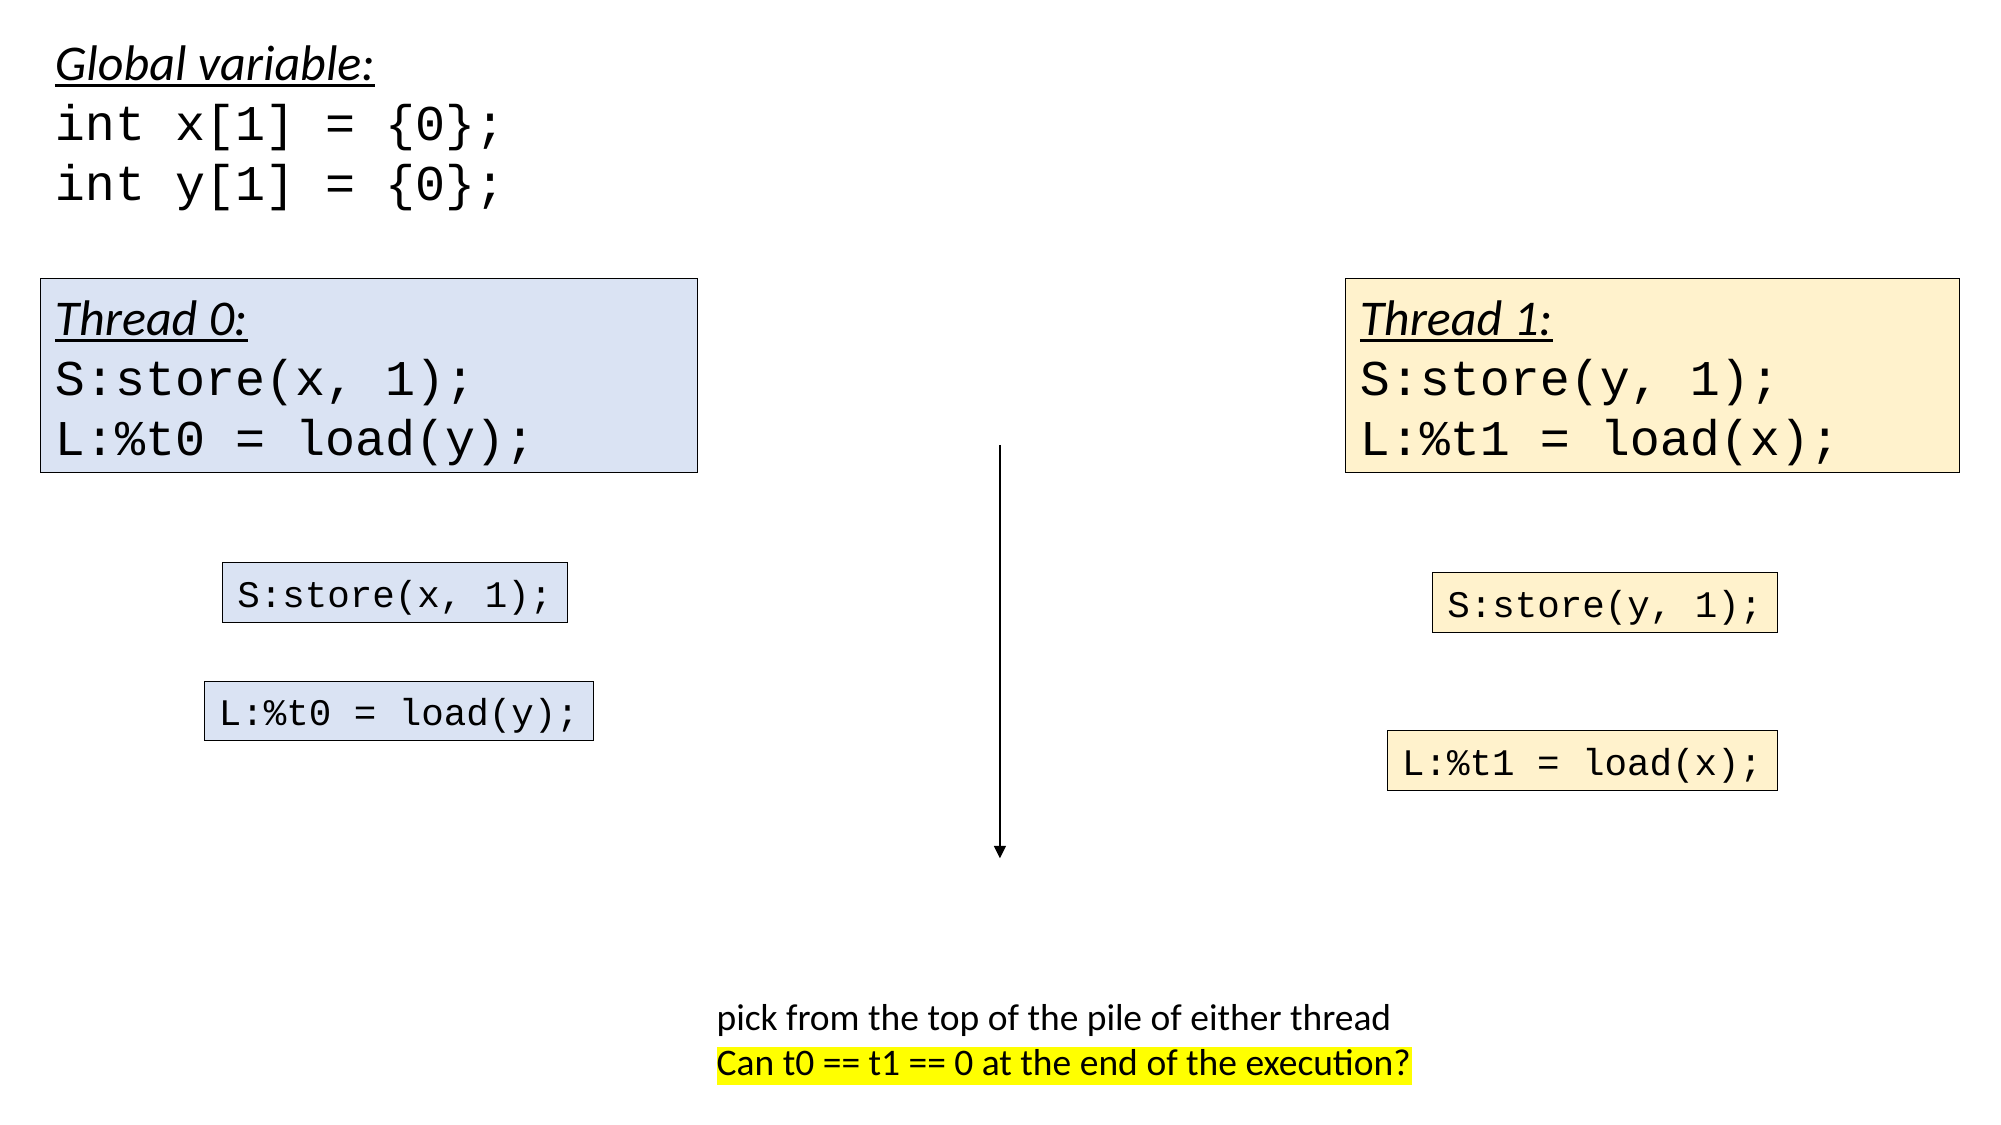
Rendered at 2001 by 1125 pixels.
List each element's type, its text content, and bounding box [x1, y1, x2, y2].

text_box Thread 0: S:store(x, 1); L:%t0 = load(y); [40, 278, 698, 473]
text_box pick from the top of the pile of either thread Can t0 == t1 == 0 at the end of the execution? [701, 985, 1427, 1125]
text_box L:%t1 = load(x); [1387, 730, 1778, 791]
text_box S:store(x, 1); [222, 562, 568, 623]
text_box Global variable: int x[1] = {0}; int y[1] = {0}; [40, 23, 758, 218]
text_box Thread 1: S:store(y, 1); L:%t1 = load(x); [1345, 278, 1960, 473]
text_box L:%t0 = load(y); [204, 681, 594, 741]
text_box S:store(y, 1); [1432, 572, 1778, 633]
